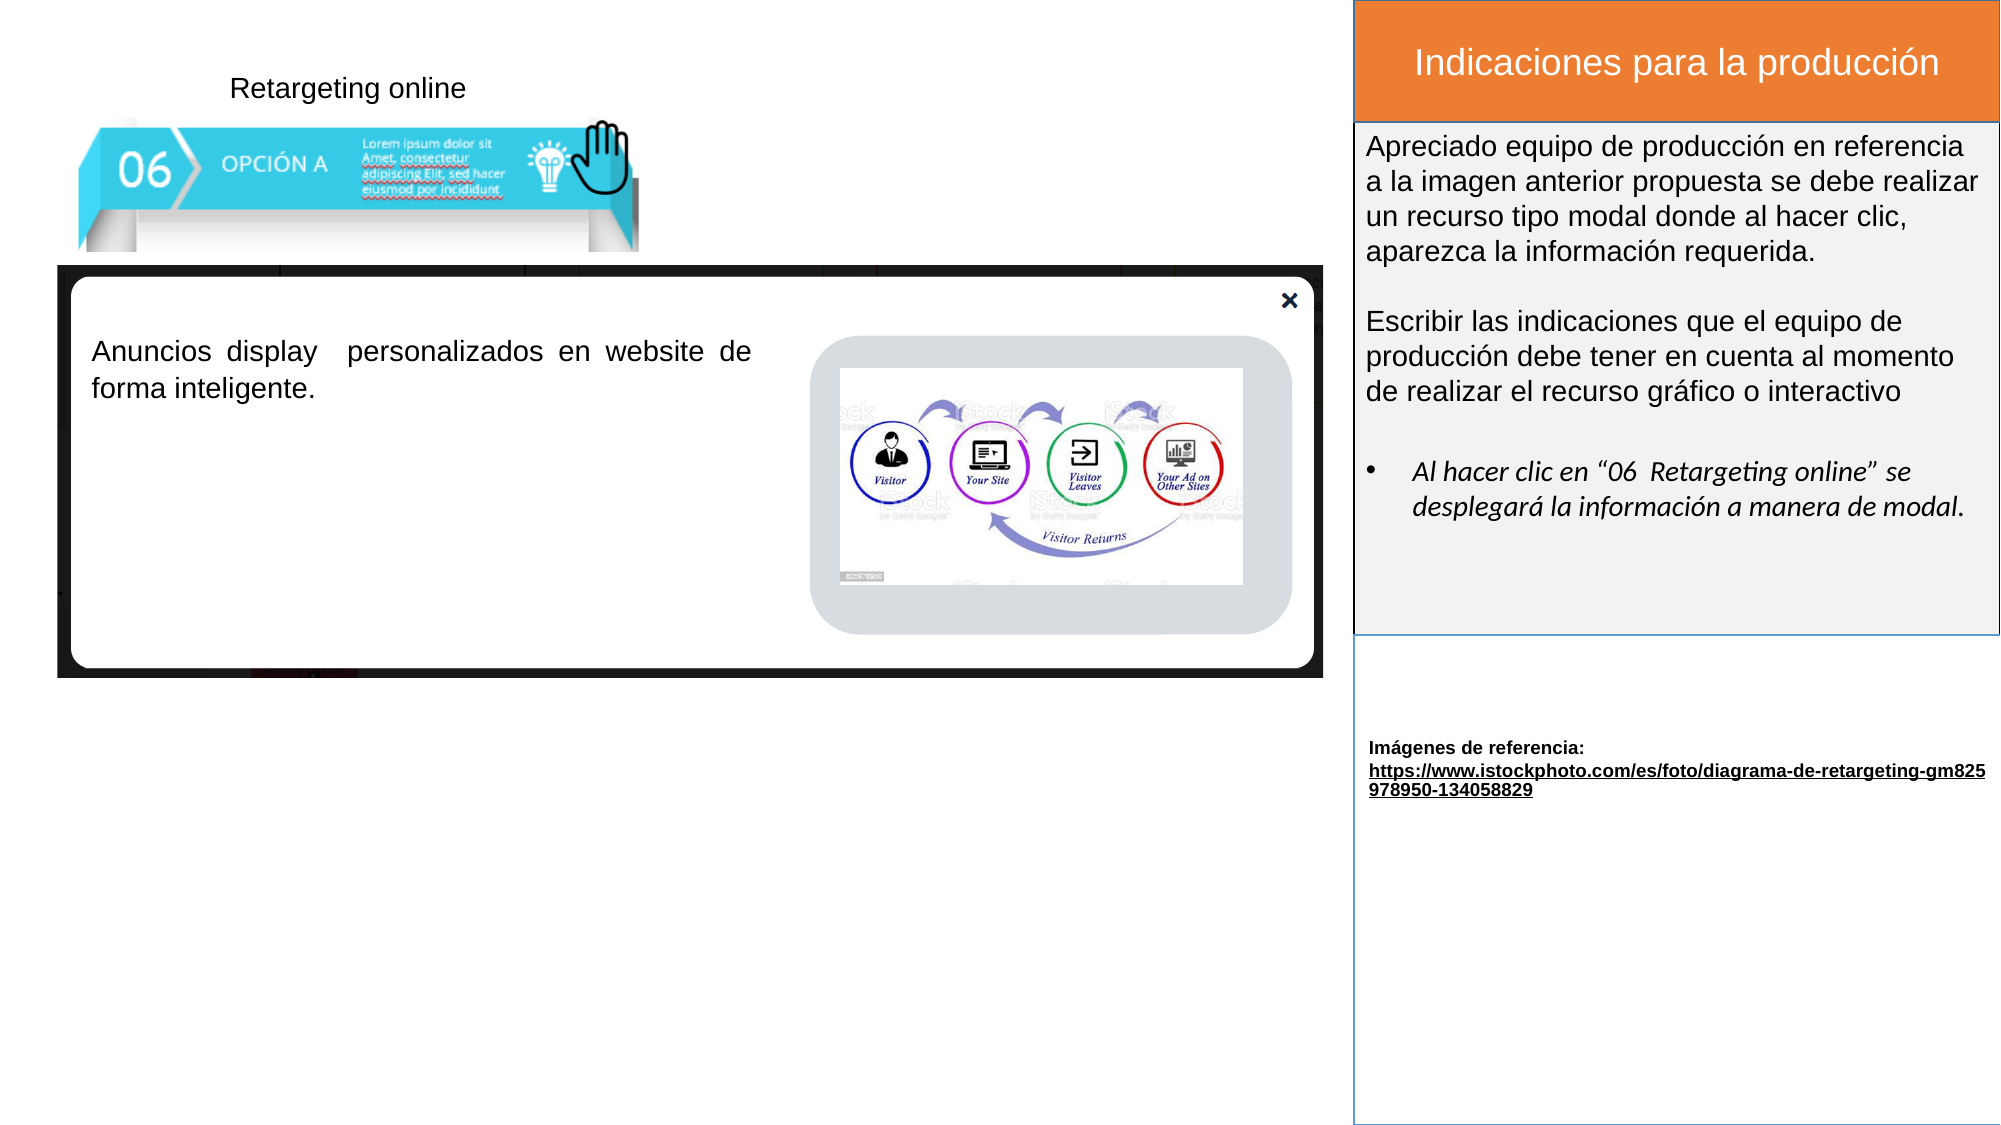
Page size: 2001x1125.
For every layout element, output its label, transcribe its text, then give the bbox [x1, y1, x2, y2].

picture [45, 116, 650, 252]
text_box Retargeting online [214, 62, 561, 112]
text_box Imágenes de referencia: https://www.istockphoto.com/es/foto/diagrama-de-retargeting-gm825978950-134058829 [1353, 634, 2000, 1125]
text_box [1353, 434, 2000, 634]
text_box Indicaciones para la producción [1353, 0, 2000, 122]
picture [57, 264, 1324, 679]
text_box Apreciado equipo de producción en referencia a la imagen anterior propuesta se debe realizar un recurso tipo modal donde al hacer clic, aparezca la información requerida. Escribir las indicaciones que el equipo de producción debe tener en cuenta al momento de realizar el recurso gráfico o interactivo Al hacer clic en “06 Retargeting online” se desplegará la información a manera de modal. [1350, 120, 2000, 434]
